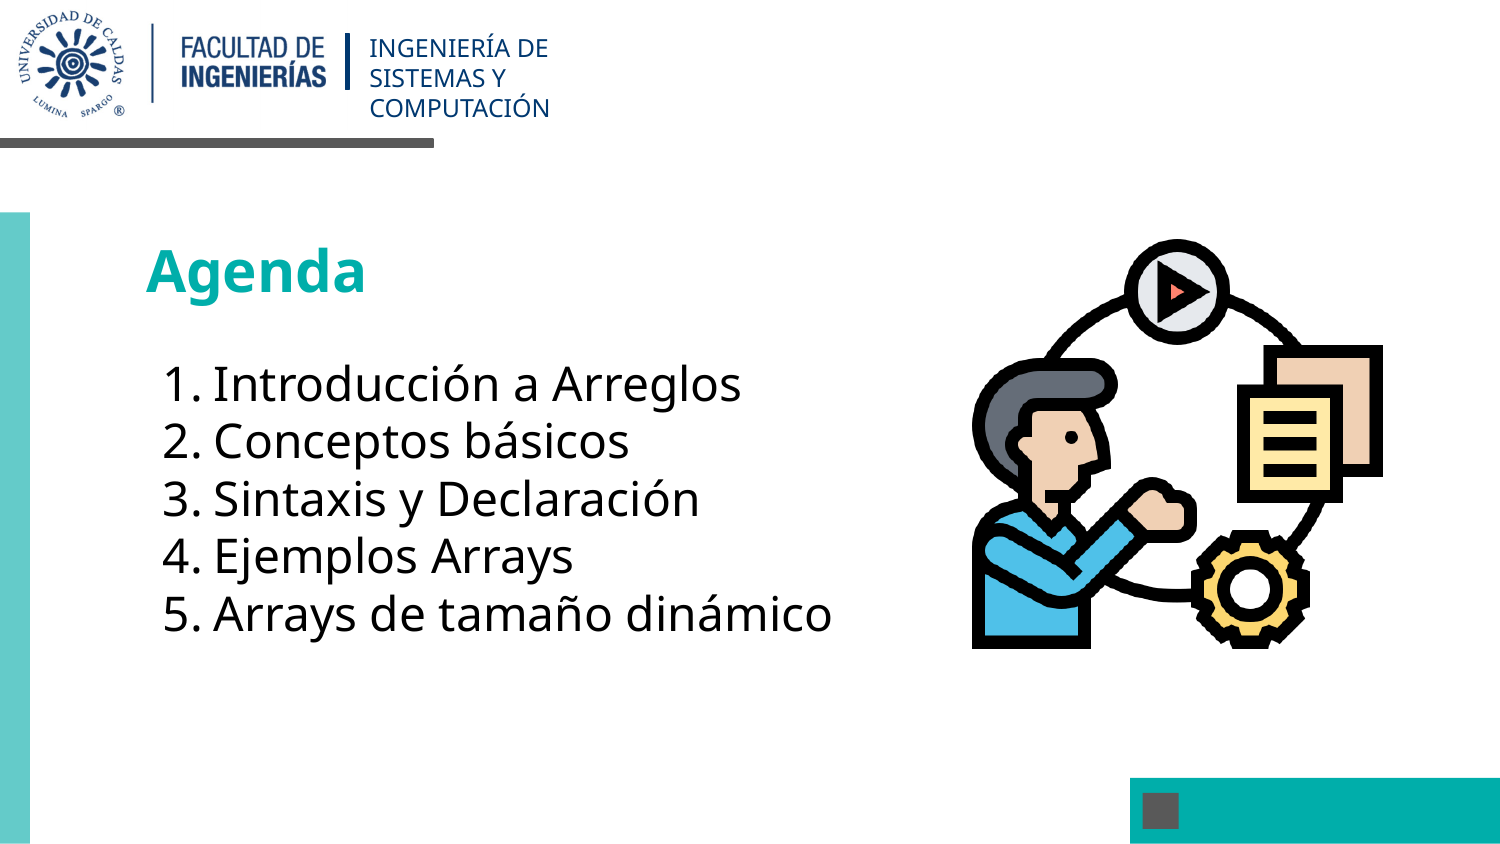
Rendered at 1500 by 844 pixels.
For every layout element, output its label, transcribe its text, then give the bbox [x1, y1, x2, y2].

text_box INGENIERÍA DE SISTEMAS Y COMPUTACIÓN [358, 21, 631, 134]
text_box [1130, 777, 1500, 844]
text_box [0, 212, 30, 844]
picture [965, 231, 1389, 655]
text_box [0, 138, 433, 148]
title Agenda [143, 232, 531, 342]
text_box [1142, 792, 1179, 829]
picture [0, 0, 348, 130]
text_box Introducción a Arreglos Conceptos básicos Sintaxis y Declaración Ejemplos Arrays Arrays de tamaño dinámico [90, 342, 906, 652]
